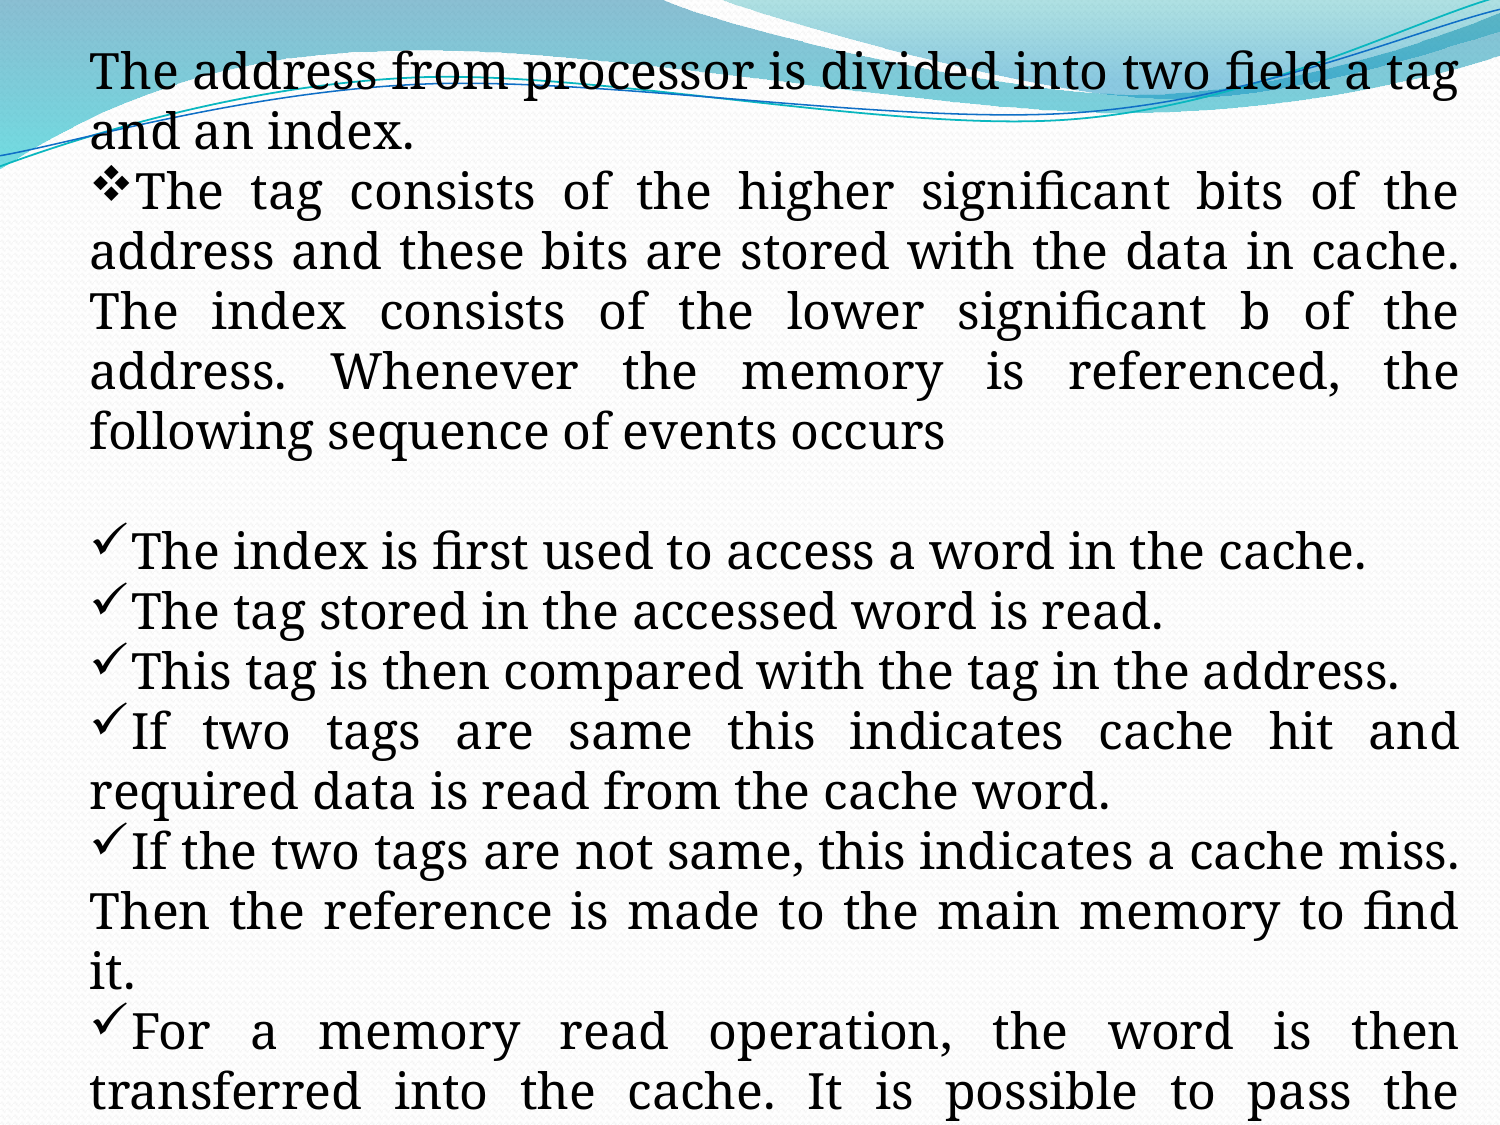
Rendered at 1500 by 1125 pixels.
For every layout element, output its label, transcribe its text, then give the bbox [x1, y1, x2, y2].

text_box The address from processor is divided into two field a tag and an index. The tag consists of the higher significant bits of the address and these bits are stored with the data in cache. The index consists of the lower significant b of the address. Whenever the memory is referenced, the following sequence of events occurs The index is first used to access a word in the cache. The tag stored in the accessed word is read. This tag is then compared with the tag in the address. If two tags are same this indicates cache hit and required data is read from the cache word. If the two tags are not same, this indicates a cache miss. Then the reference is made to the main memory to find it. For a memory read operation, the word is then transferred into the cache. It is possible to pass the information to the cache and the process simultaneously. [75, 32, 1475, 1125]
